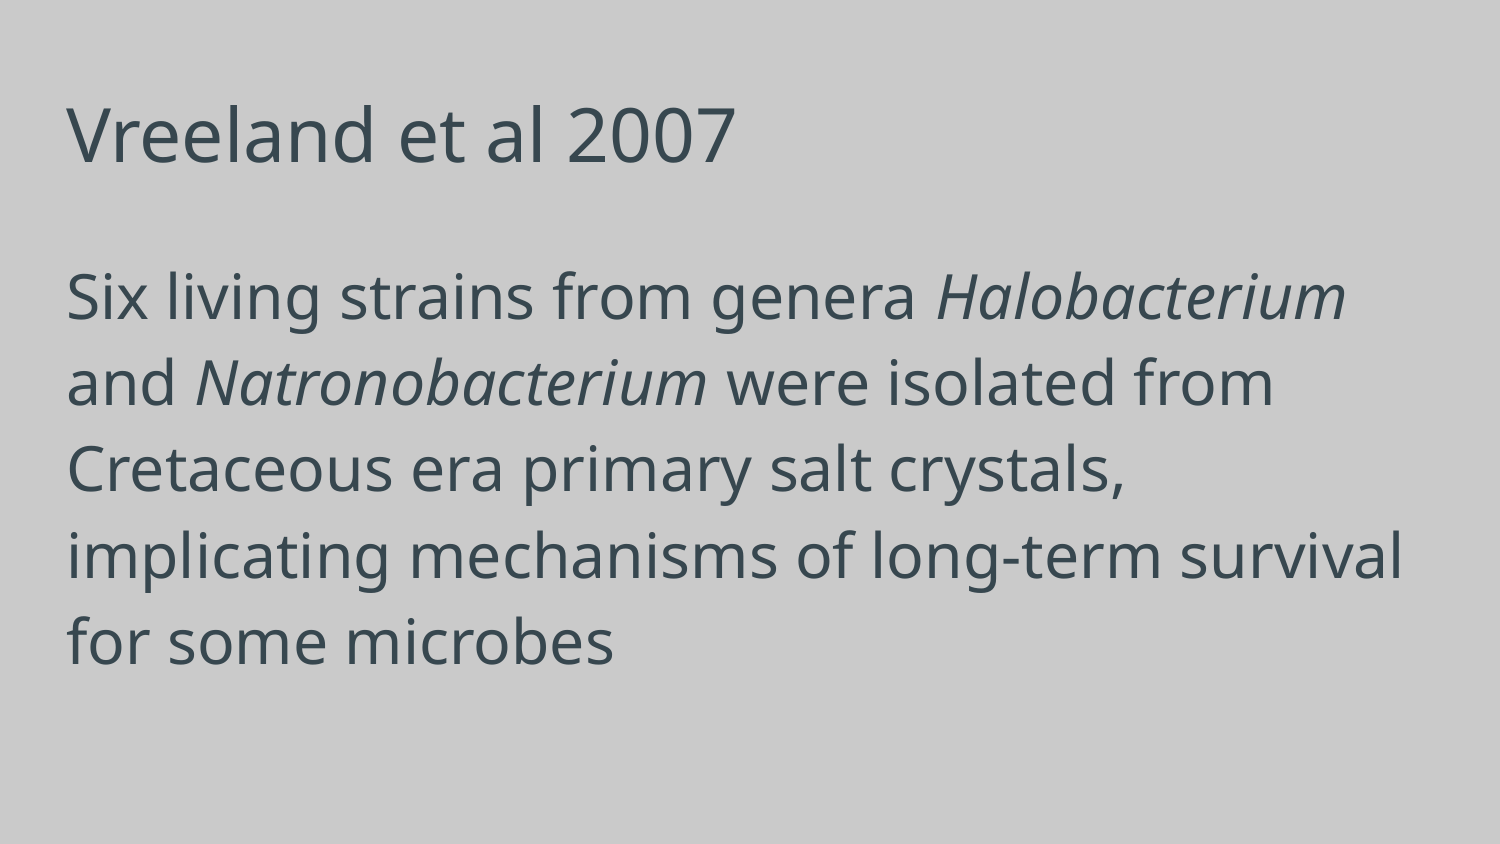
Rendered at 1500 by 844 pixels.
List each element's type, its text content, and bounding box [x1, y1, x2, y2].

title Vreeland et al 2007 [51, 72, 1449, 167]
list Six living strains from genera Halobacterium and Natronobacterium were isolated from Cretaceous era primary salt crystals, implicating mechanisms of long-term survival for some microbes [51, 230, 1449, 792]
